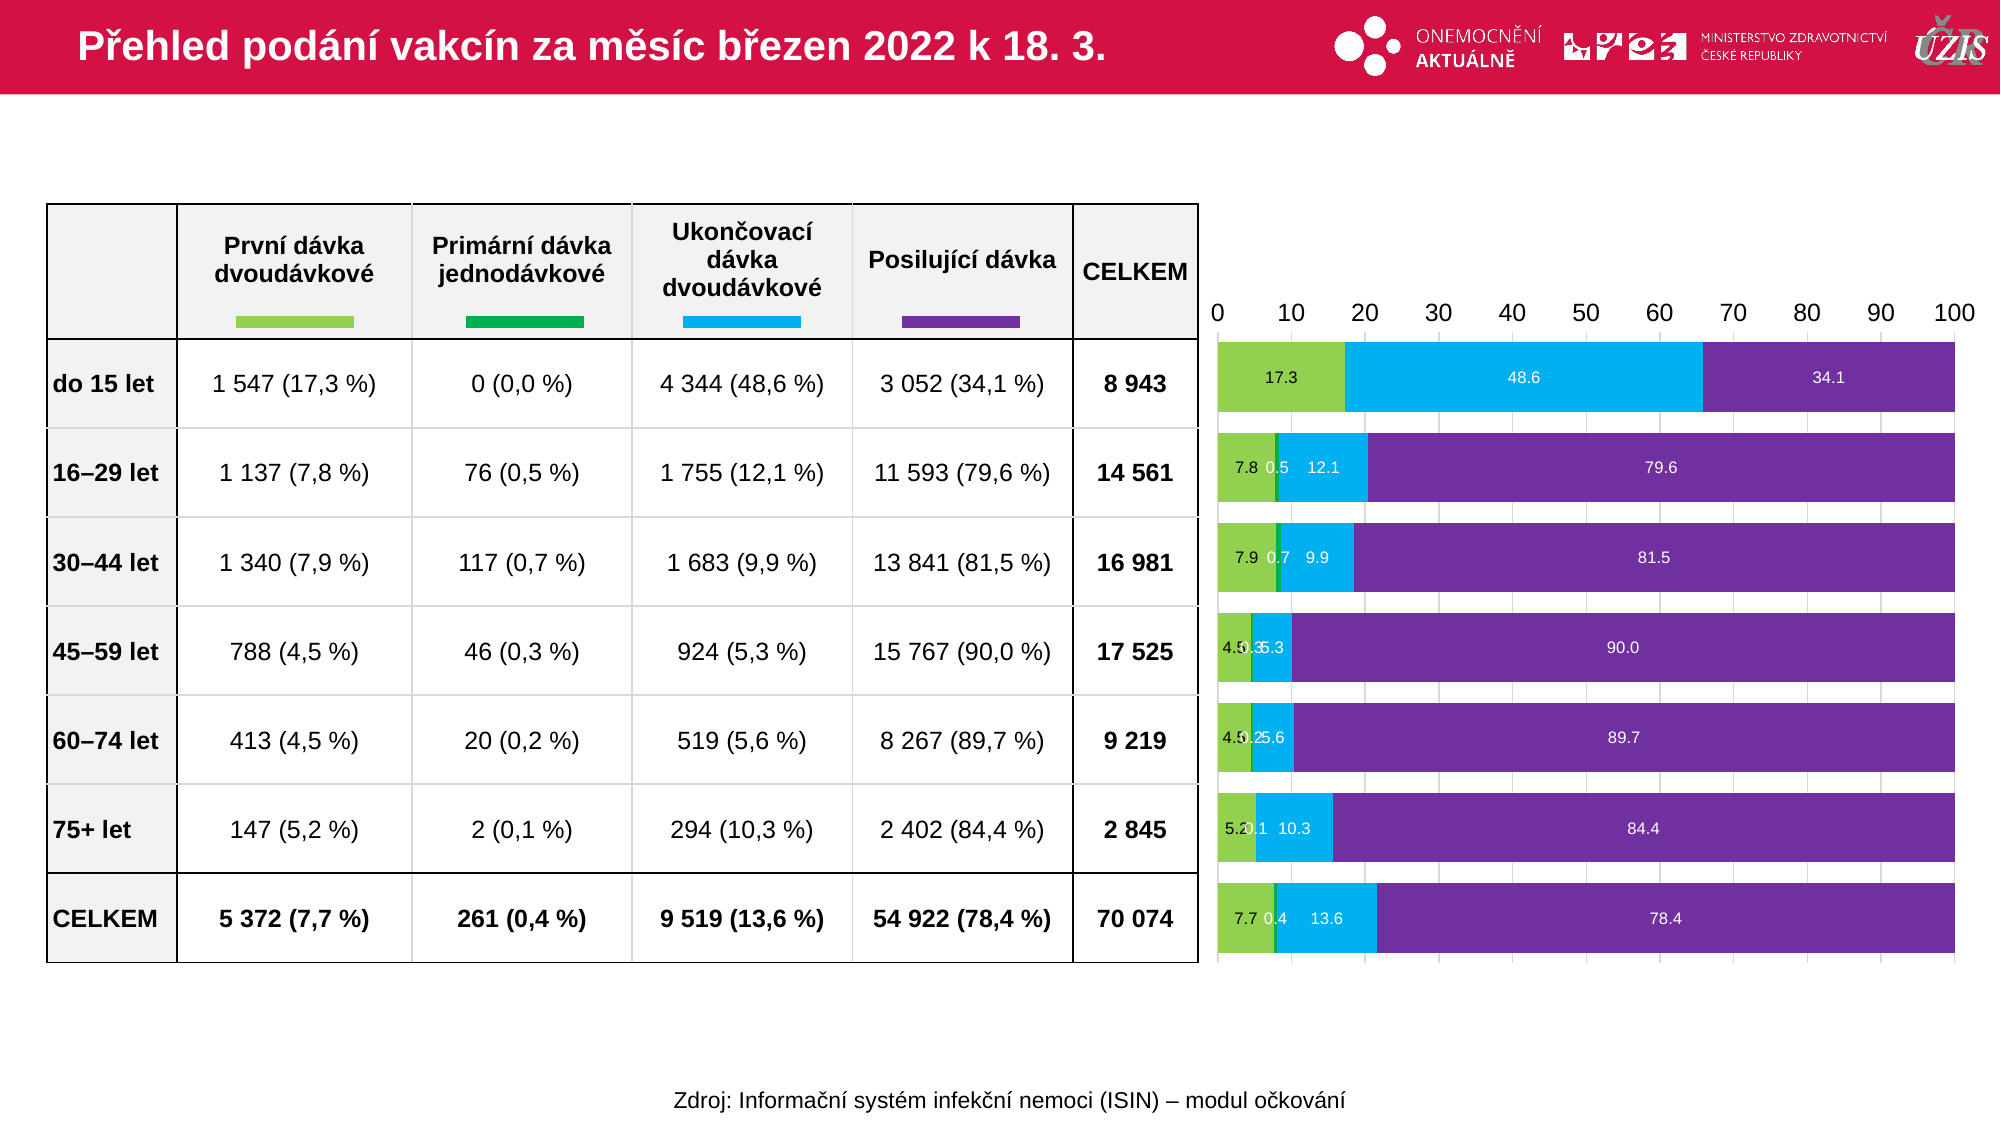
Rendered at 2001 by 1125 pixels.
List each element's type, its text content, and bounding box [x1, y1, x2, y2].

table_cell 2 845 [1074, 785, 1197, 872]
table_header Posilující dávka [853, 205, 1072, 338]
table_cell do 15 let [48, 340, 176, 427]
table_cell 14 561 [1074, 429, 1197, 516]
table_cell 413 (4,5 %) [178, 696, 411, 783]
table_cell 117 (0,7 %) [413, 518, 631, 605]
table_cell 60–74 let [48, 696, 176, 783]
table_cell 2 402 (84,4 %) [853, 785, 1072, 872]
table_cell 0 (0,0 %) [413, 340, 631, 427]
table_cell 4 344 (48,6 %) [633, 340, 852, 427]
table_cell 16–29 let [48, 429, 176, 516]
table_cell 20 (0,2 %) [413, 696, 631, 783]
picture [1563, 31, 1888, 60]
table_cell 15 767 (90,0 %) [853, 607, 1072, 694]
table_cell 76 (0,5 %) [413, 429, 631, 516]
table_cell 1 340 (7,9 %) [178, 518, 411, 605]
table_cell 1 683 (9,9 %) [633, 518, 852, 605]
table_cell 70 074 [1074, 874, 1197, 962]
table_header Ukončovací dávka dvoudávkové [633, 205, 852, 338]
table_cell 9 519 (13,6 %) [633, 874, 852, 962]
table_cell 1 137 (7,8 %) [178, 429, 411, 516]
table_cell 54 922 (78,4 %) [853, 874, 1072, 962]
table_cell 261 (0,4 %) [413, 874, 631, 962]
chart [1198, 217, 1990, 1030]
table_cell 8 943 [1074, 340, 1197, 427]
table_header CELKEM [1074, 205, 1197, 338]
table_cell 1 547 (17,3 %) [178, 340, 411, 427]
table_cell 147 (5,2 %) [178, 785, 411, 872]
table_cell 46 (0,3 %) [413, 607, 631, 694]
table_cell 17 525 [1074, 607, 1197, 694]
table_cell 3 052 (34,1 %) [853, 340, 1072, 427]
table_cell 519 (5,6 %) [633, 696, 852, 783]
table_cell 294 (10,3 %) [633, 785, 852, 872]
table_cell 924 (5,3 %) [633, 607, 852, 694]
table_cell 2 (0,1 %) [413, 785, 631, 872]
table_cell 45–59 let [48, 607, 176, 694]
text_box Zdroj: Informační systém infekční nemoci (ISIN) – modul očkování [658, 1078, 1362, 1121]
table_cell 75+ let [48, 785, 176, 872]
table_cell 9 219 [1074, 696, 1197, 783]
picture [1334, 16, 1542, 76]
table_cell 788 (4,5 %) [178, 607, 411, 694]
title Přehled podání vakcín za měsíc březen 2022 k 18. 3. [62, 0, 1252, 95]
table_cell 11 593 (79,6 %) [853, 429, 1072, 516]
table_cell 8 267 (89,7 %) [853, 696, 1072, 783]
table_cell 1 755 (12,1 %) [633, 429, 852, 516]
table_header První dávka dvoudávkové [178, 205, 411, 338]
table_cell CELKEM [48, 874, 176, 962]
table_cell 16 981 [1074, 518, 1197, 605]
table_cell 5 372 (7,7 %) [178, 874, 411, 962]
table_cell 30–44 let [48, 518, 176, 605]
table_header [48, 205, 176, 338]
table_cell 13 841 (81,5 %) [853, 518, 1072, 605]
picture [1915, 15, 1989, 66]
table_header Primární dávka jednodávkové [413, 205, 631, 338]
